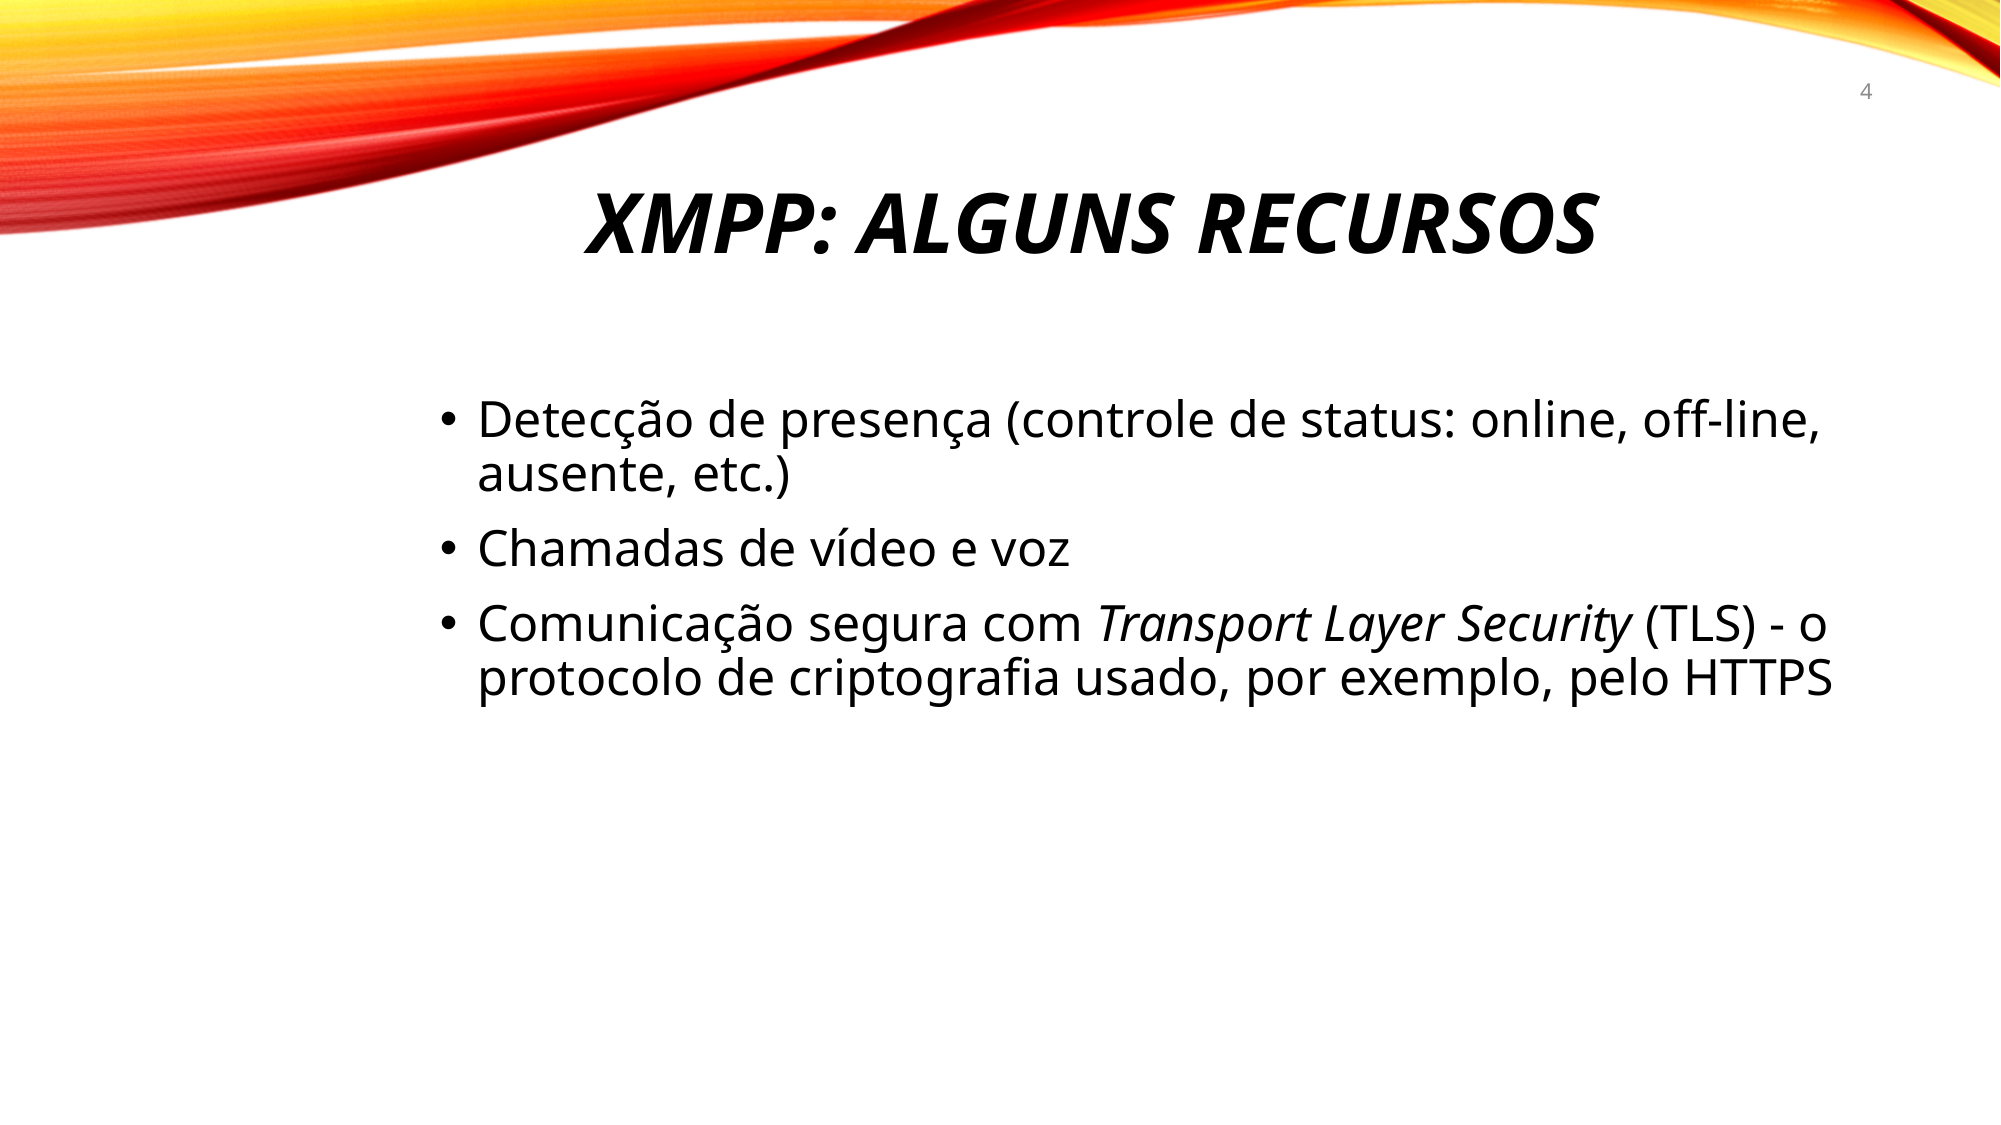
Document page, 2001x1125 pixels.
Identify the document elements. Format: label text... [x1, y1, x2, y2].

picture [0, 0, 2000, 237]
slide_number 4 [1437, 62, 1888, 123]
title XMPP: Alguns Recursos [323, 102, 1888, 350]
list Detecção de presença (controle de status: online, off-line, ausente, etc.) Chamadas de vídeo e voz Comunicação segura com Transport Layer Security (TLS) - o protocolo de criptografia usado, por exemplo, pelo HTTPS [424, 386, 1888, 1007]
